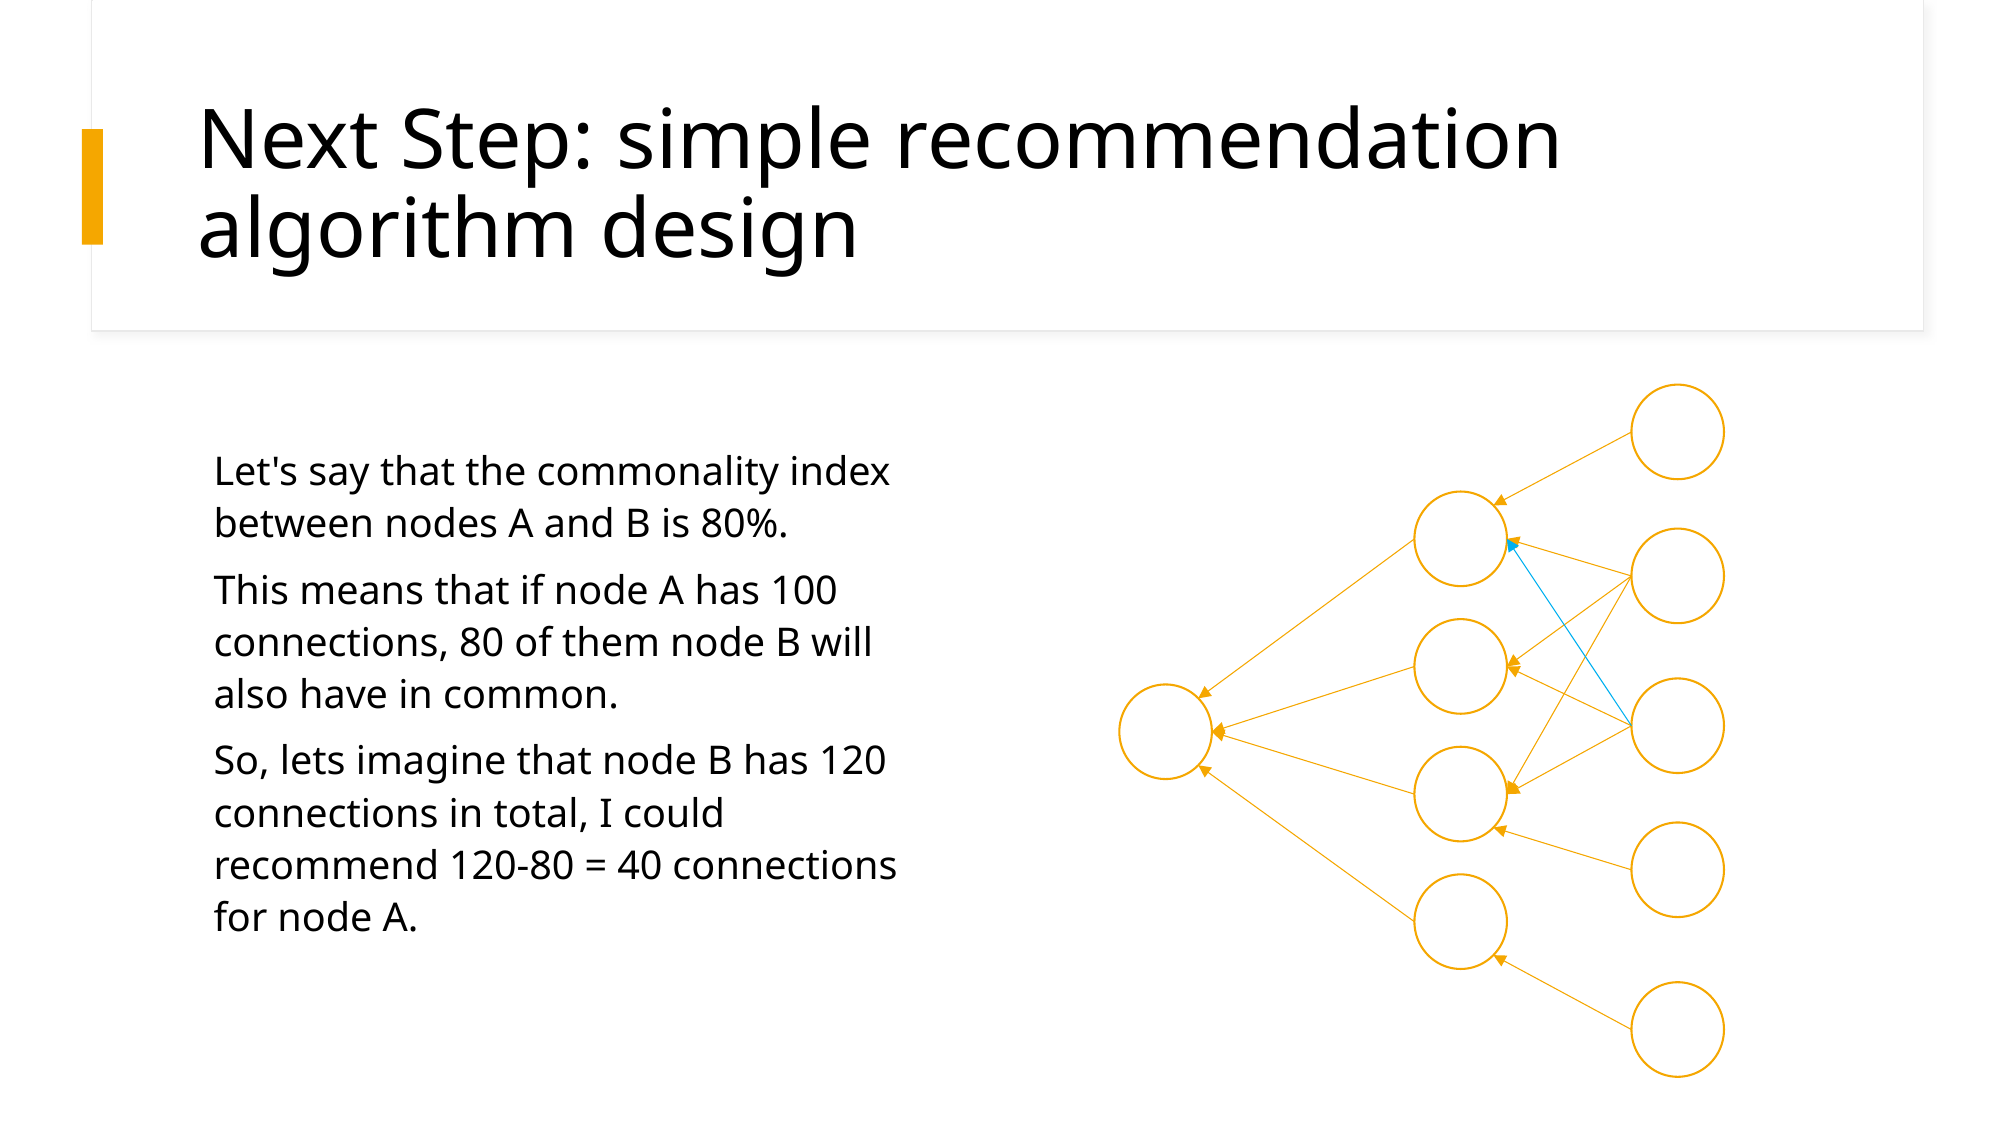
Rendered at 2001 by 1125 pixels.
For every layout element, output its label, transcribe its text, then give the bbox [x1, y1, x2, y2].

text_box [1630, 821, 1726, 919]
text_box [1630, 383, 1726, 481]
text_box [1413, 873, 1509, 971]
text_box [1415, 618, 1506, 715]
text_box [1198, 765, 1415, 922]
title Next Step: simple recommendation algorithm design [183, 90, 1851, 284]
text_box [1630, 981, 1726, 1078]
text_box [1506, 538, 1632, 726]
text_box [1632, 677, 1726, 775]
list Let's say that the commonality index between nodes A and B is 80%. This means that if node A has 100 connections, 80 of them node B will also have in common. So, lets imagine that node B has 120 connections in total, I could recommend 120-80 = 40 connections for node A. [198, 433, 916, 994]
text_box [1632, 527, 1726, 625]
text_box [1211, 666, 1415, 731]
text_box [1118, 683, 1211, 781]
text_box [1198, 538, 1415, 699]
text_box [1211, 731, 1415, 765]
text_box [1493, 827, 1632, 870]
text_box [1413, 490, 1508, 588]
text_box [1493, 431, 1632, 506]
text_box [1493, 955, 1632, 1030]
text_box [1506, 726, 1632, 795]
text_box [1415, 745, 1508, 843]
